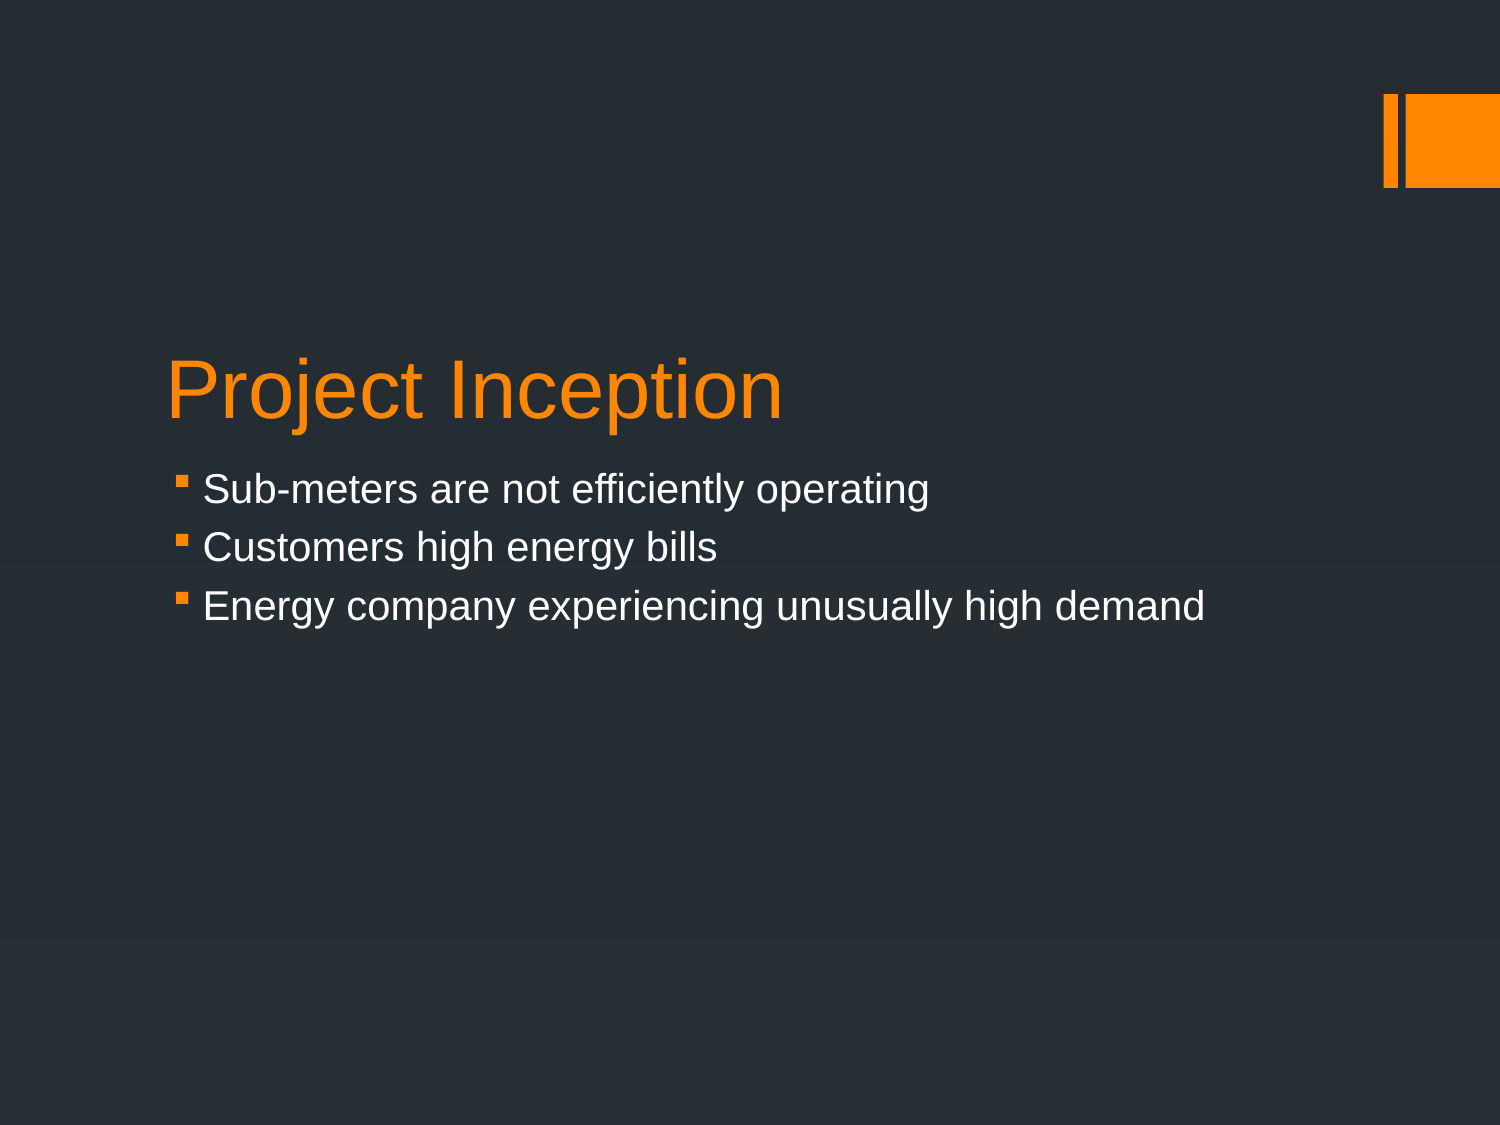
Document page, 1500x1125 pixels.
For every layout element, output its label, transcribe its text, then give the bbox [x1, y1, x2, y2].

list Sub-meters are not efficiently operating Customers high energy bills Energy company experiencing unusually high demand [150, 454, 1350, 1035]
title Project Inception [150, 253, 1350, 443]
